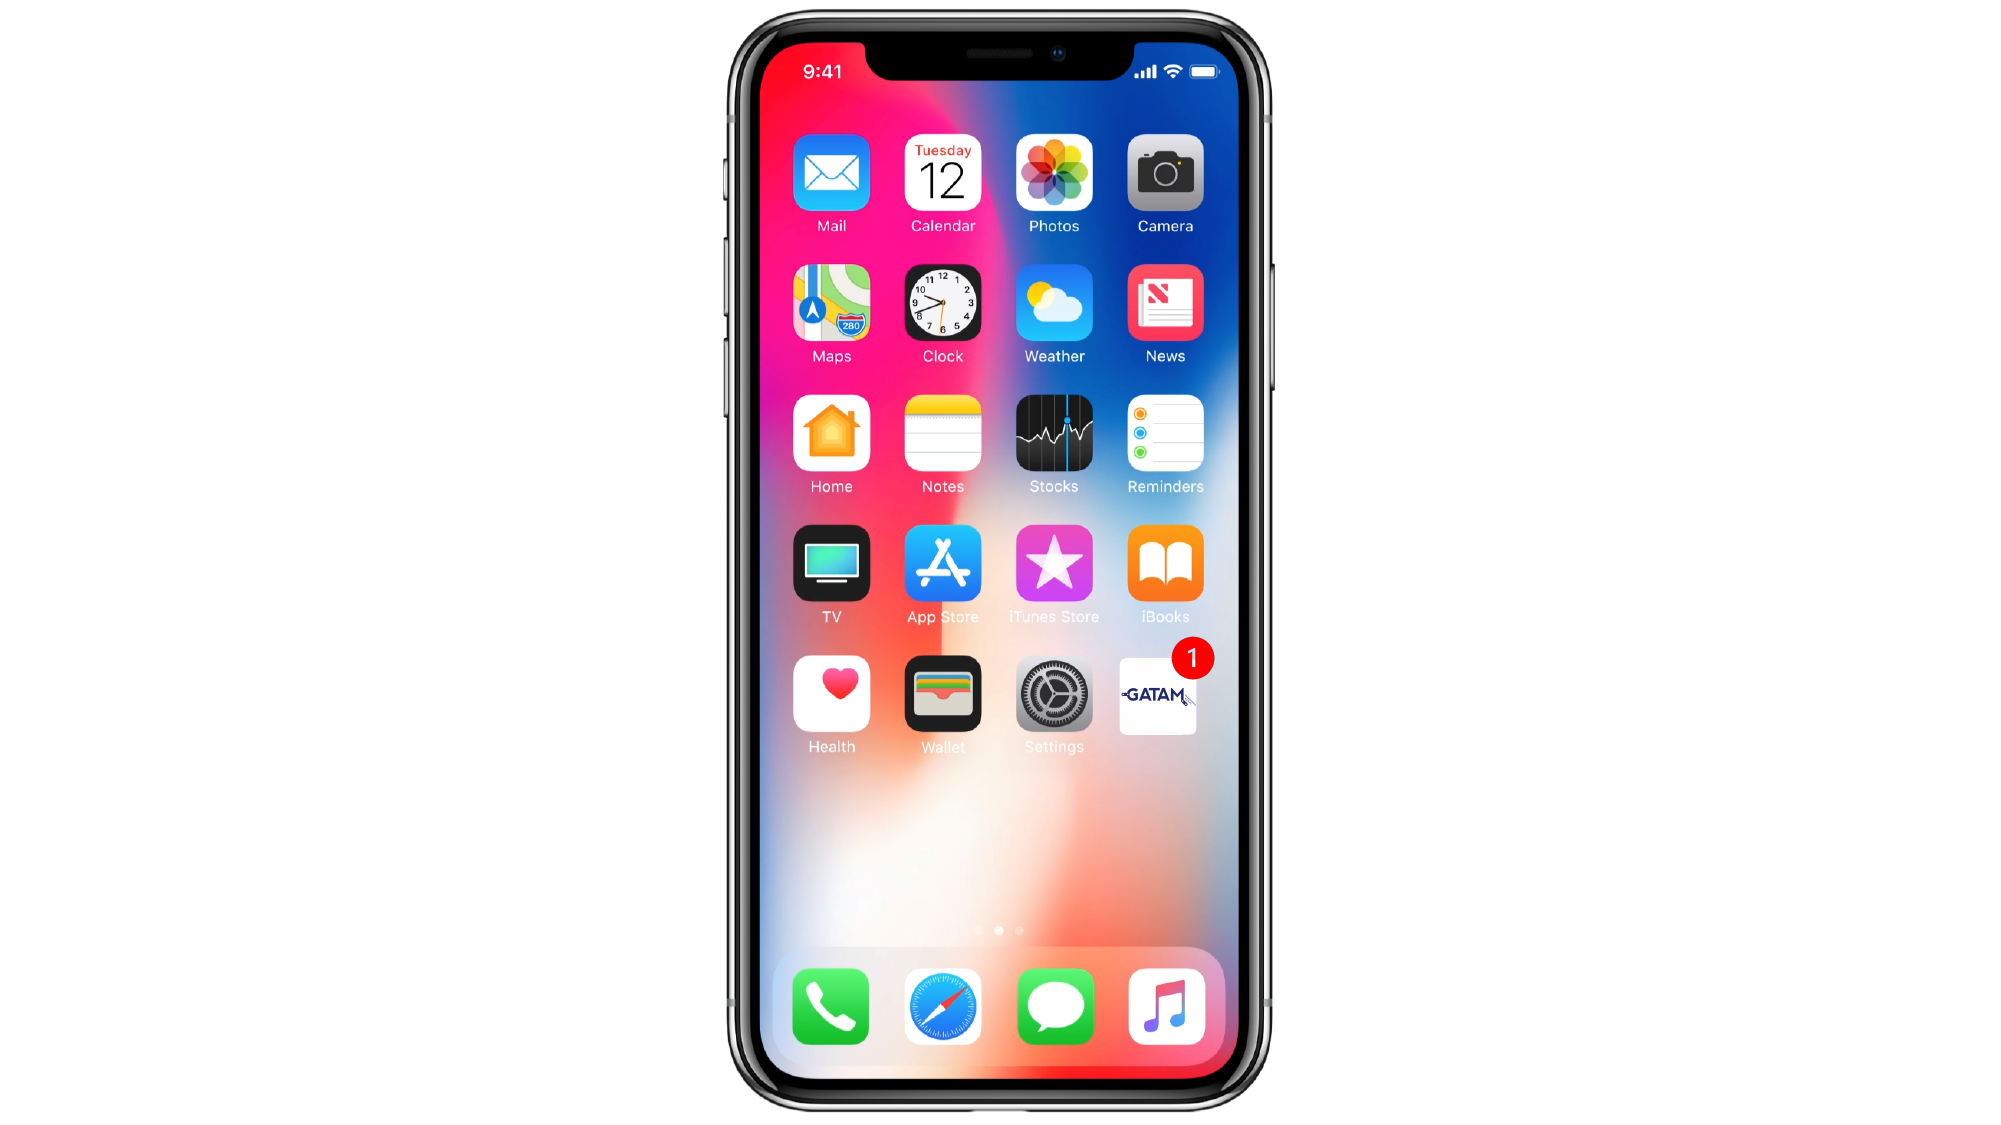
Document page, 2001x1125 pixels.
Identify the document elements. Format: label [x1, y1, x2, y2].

picture [704, 0, 1296, 1125]
